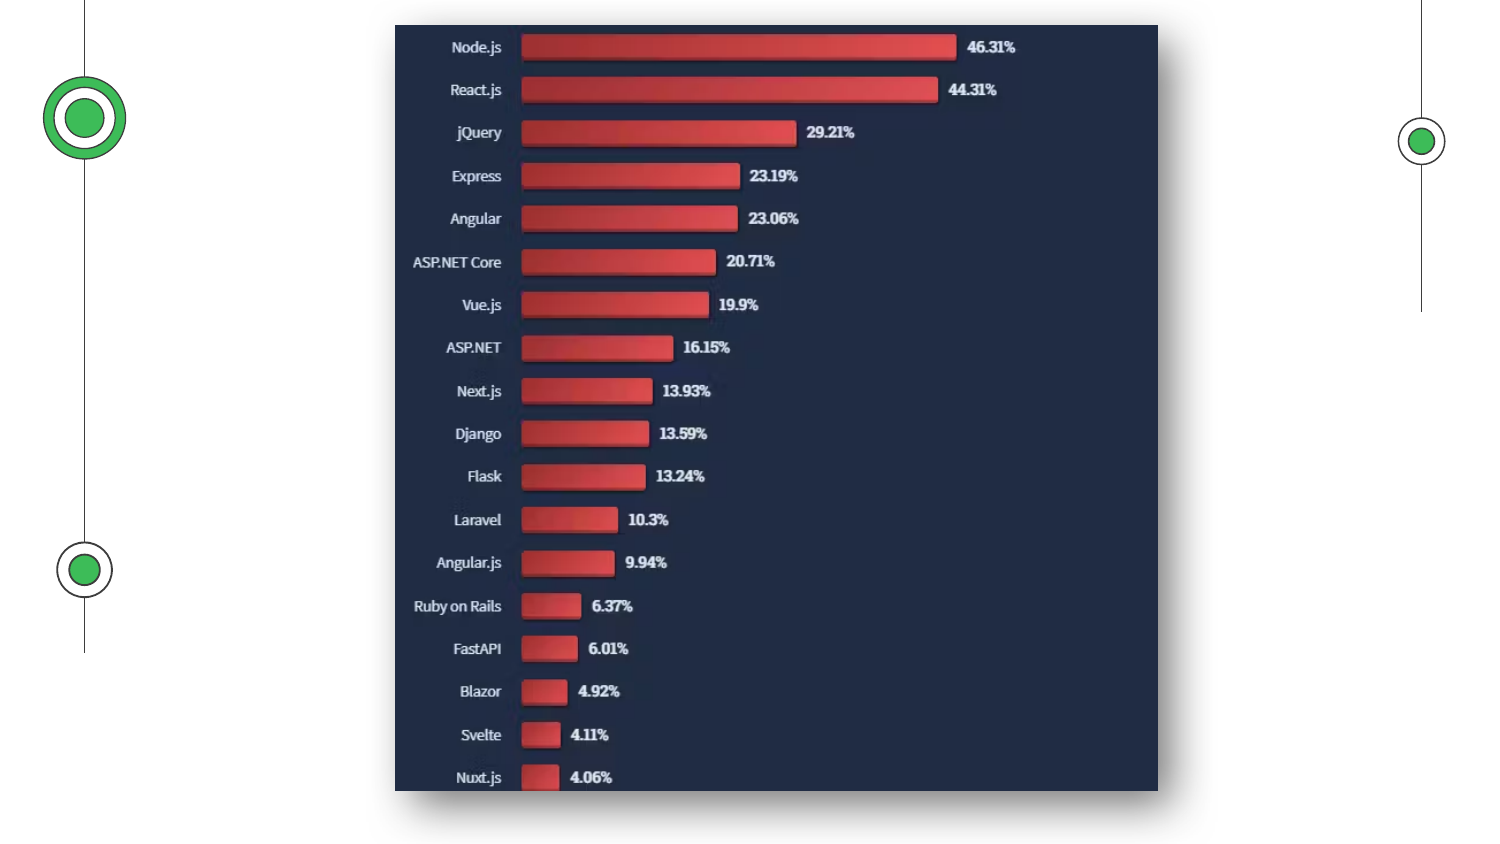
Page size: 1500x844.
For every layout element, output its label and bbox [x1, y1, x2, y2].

picture [395, 25, 1158, 792]
